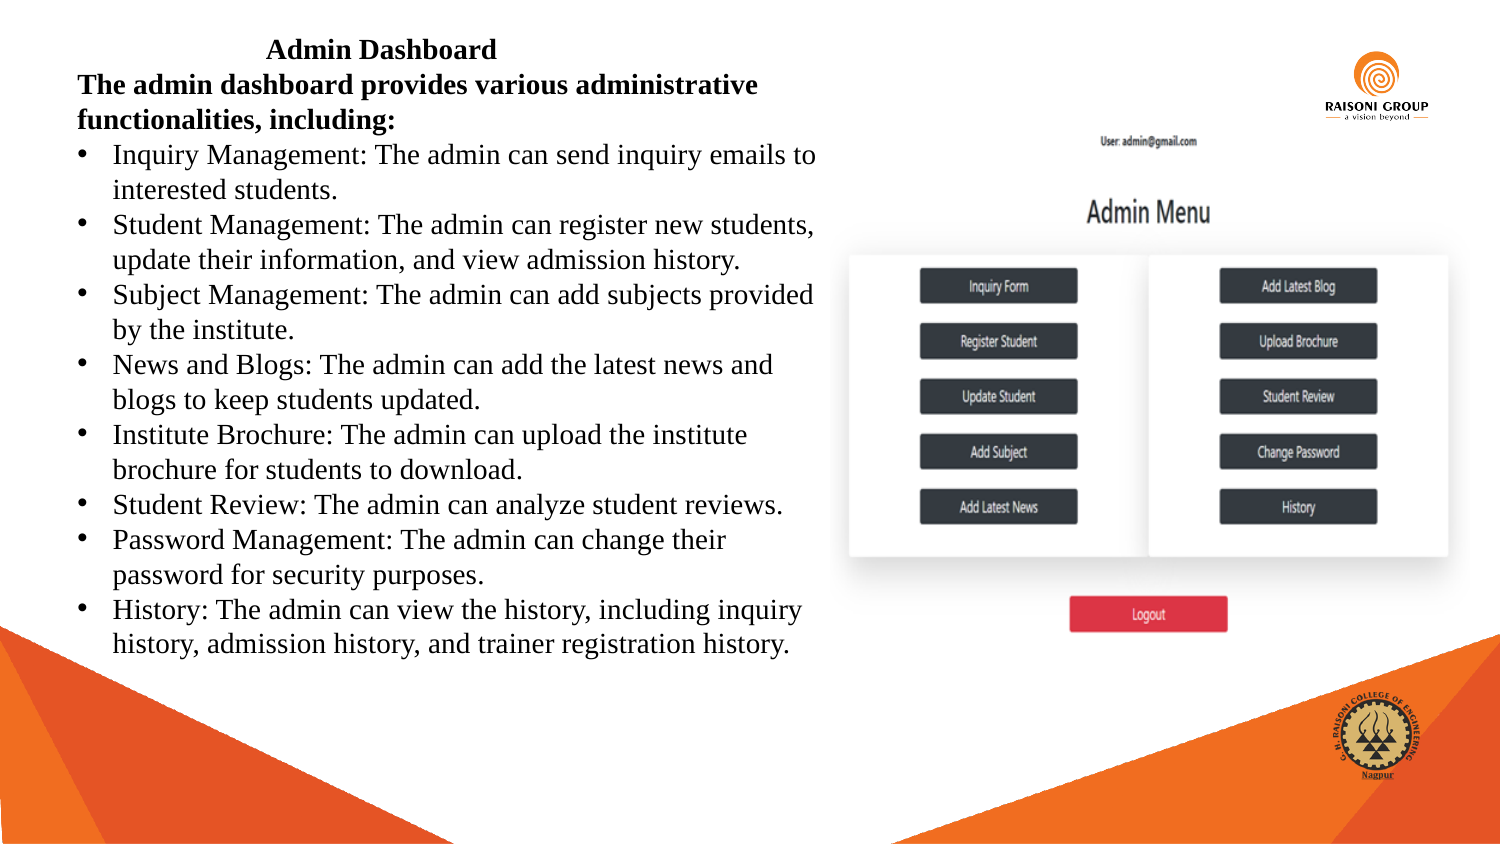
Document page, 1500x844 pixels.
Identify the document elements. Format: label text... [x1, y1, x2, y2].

text_box Admin Dashboard The admin dashboard provides various administrative functionalities, including: Inquiry Management: The admin can send inquiry emails to interested students. Student Management: The admin can register new students, update their information, and view admission history. Subject Management: The admin can add subjects provided by the institute. News and Blogs: The admin can add the latest news and blogs to keep students updated. Institute Brochure: The admin can upload the institute brochure for students to download. Student Review: The admin can analyze student reviews. Password Management: The admin can change their password for security purposes. History: The admin can view the history, including inquiry history, admission history, and trainer registration history. [62, 23, 847, 625]
picture [0, 32, 1500, 844]
